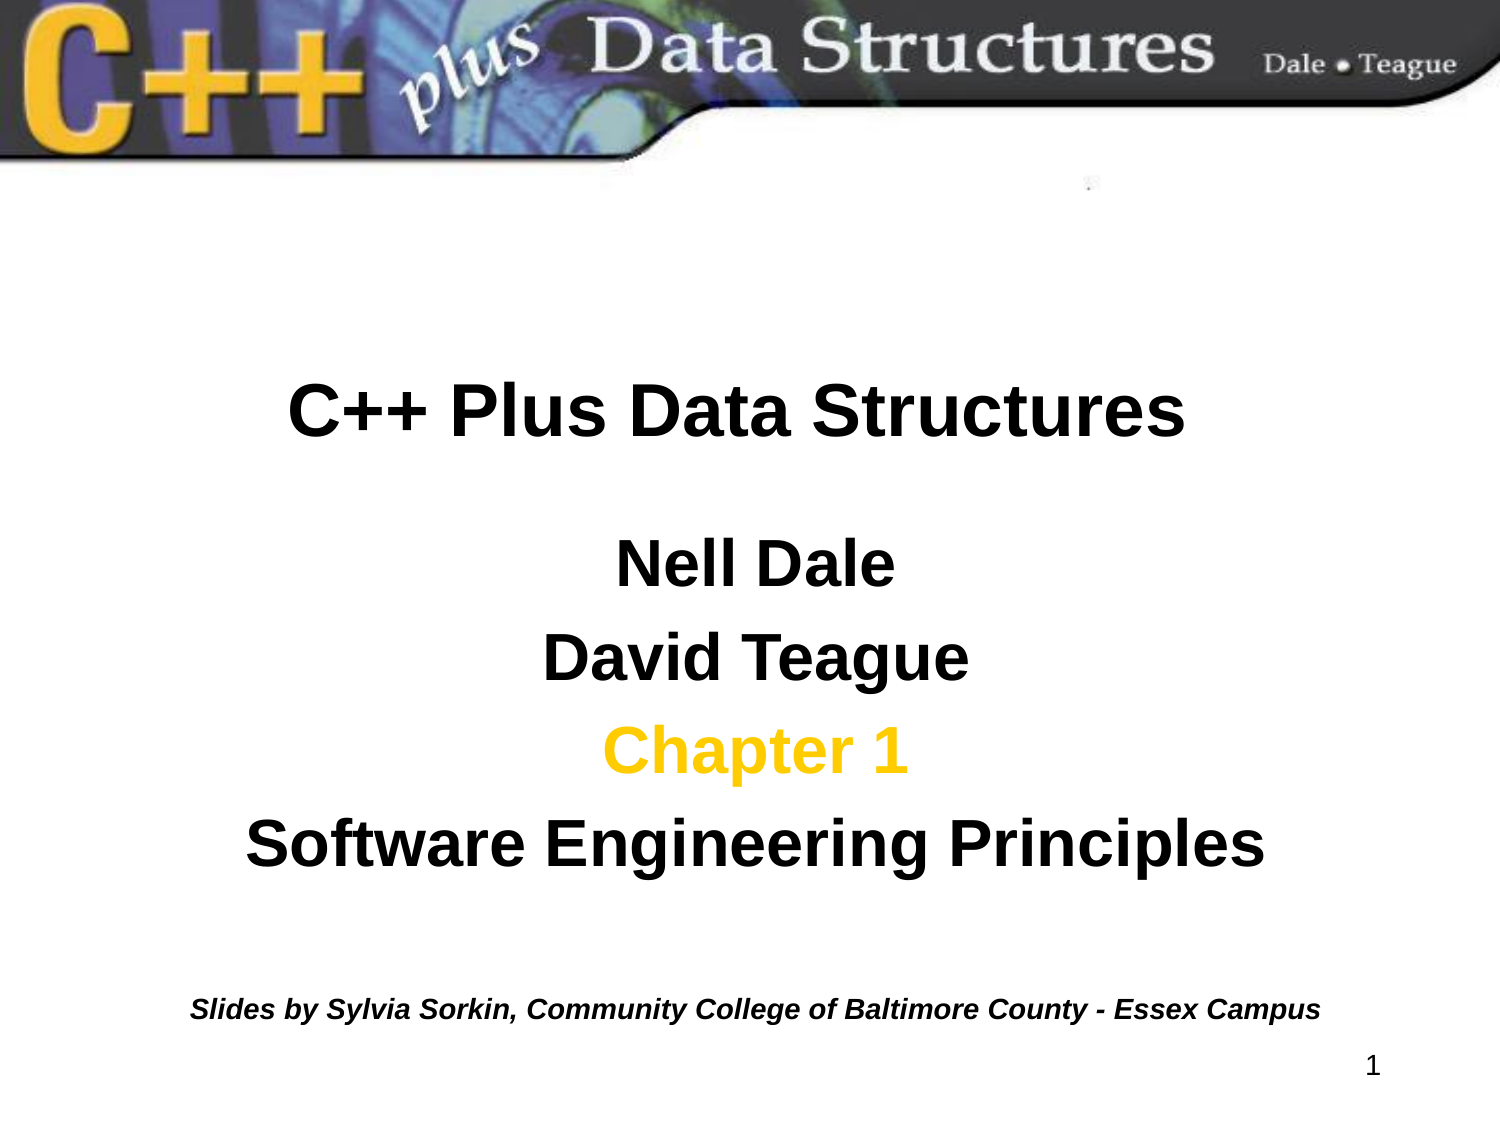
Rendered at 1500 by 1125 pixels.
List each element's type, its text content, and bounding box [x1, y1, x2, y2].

title C++ Plus Data Structures [99, 312, 1375, 500]
subtitle Nell Dale David Teague Chapter 1 Software Engineering Principles Slides by Sylvia Sorkin, Community College of Baltimore County - Essex Campus [50, 512, 1463, 968]
picture [0, 0, 1500, 1125]
